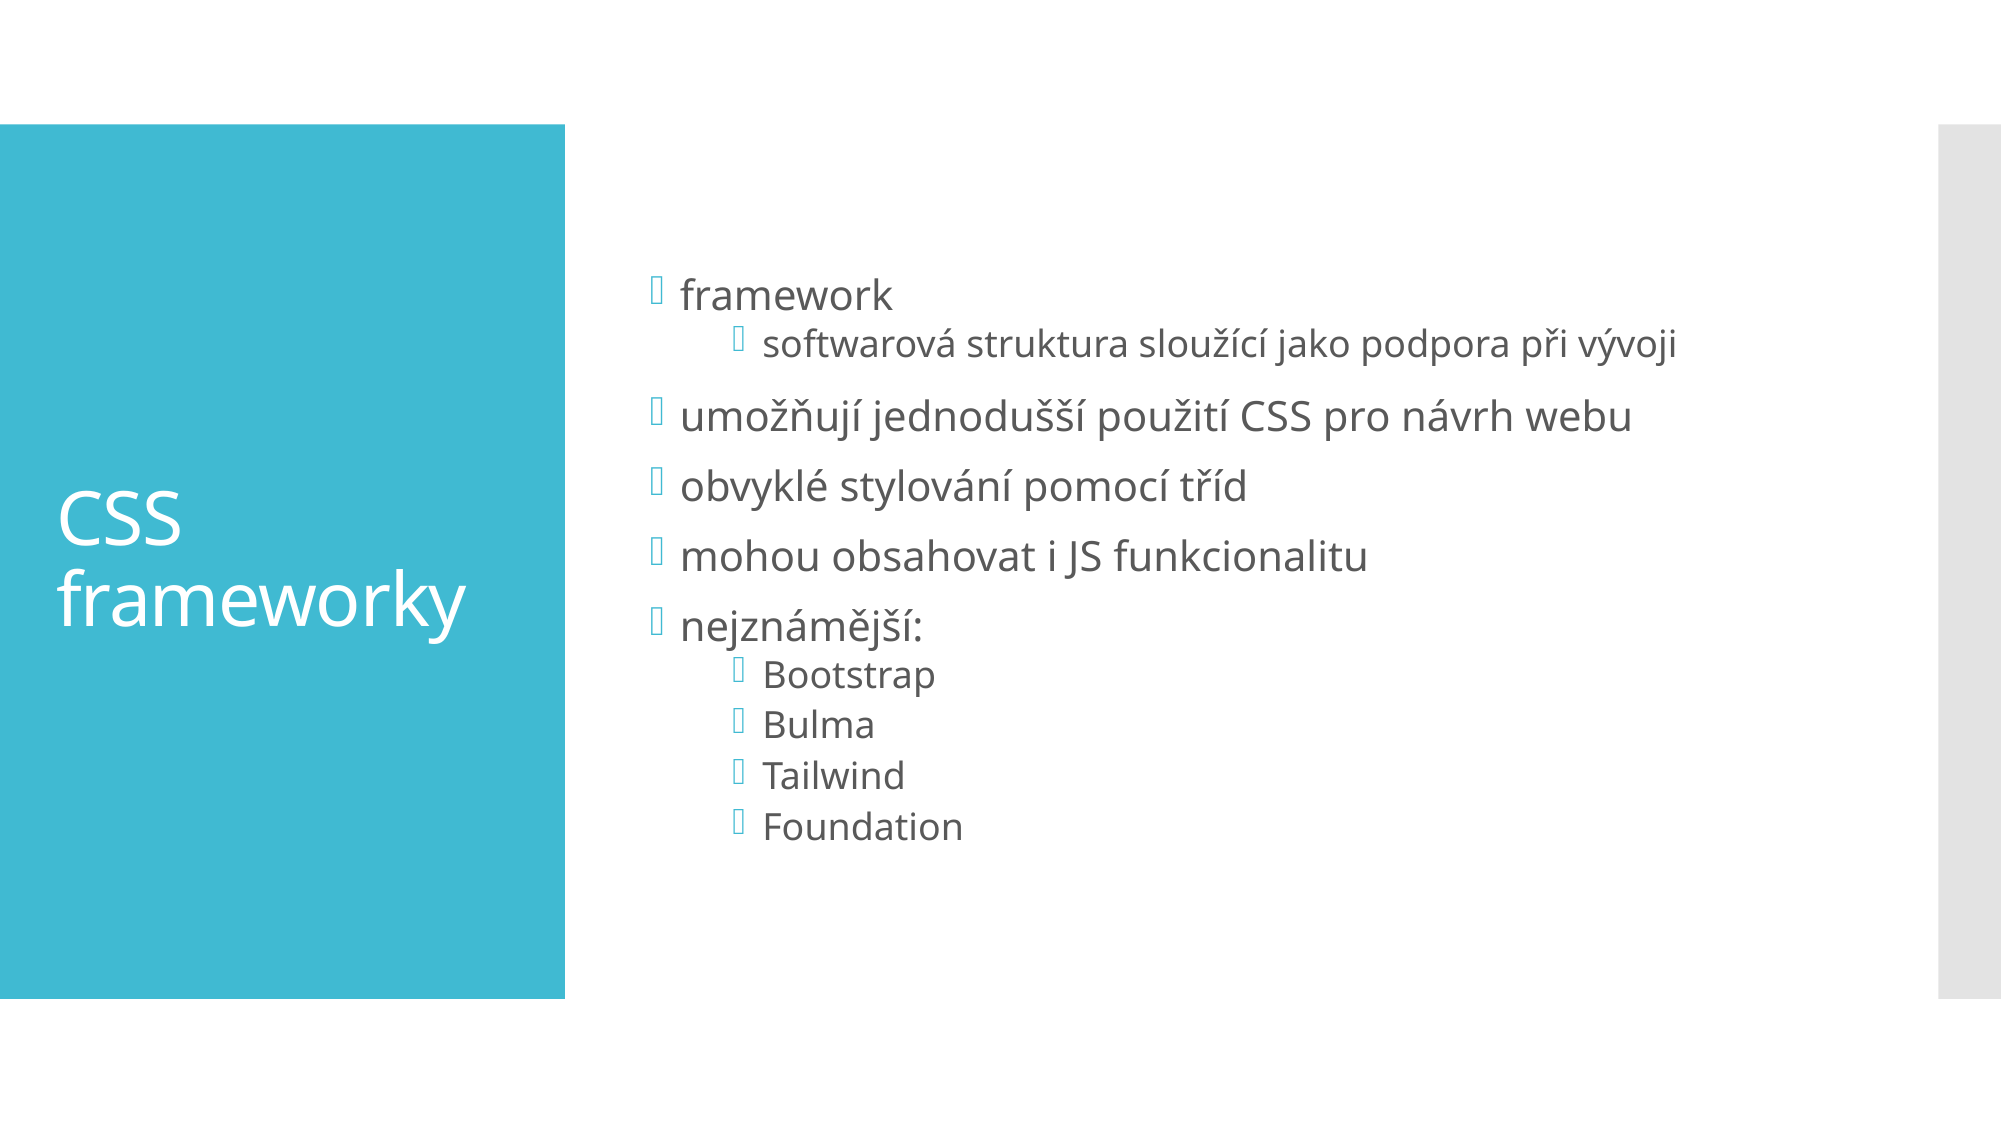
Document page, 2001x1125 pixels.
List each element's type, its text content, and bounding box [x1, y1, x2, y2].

list framework softwarová struktura sloužící jako podpora při vývoji umožňují jednodušší použití CSS pro návrh webu obvyklé stylování pomocí tříd mohou obsahovat i JS funkcionalitu nejznámější: Bootstrap Bulma Tailwind Foundation [634, 141, 1835, 982]
title CSS frameworky [41, 184, 525, 940]
